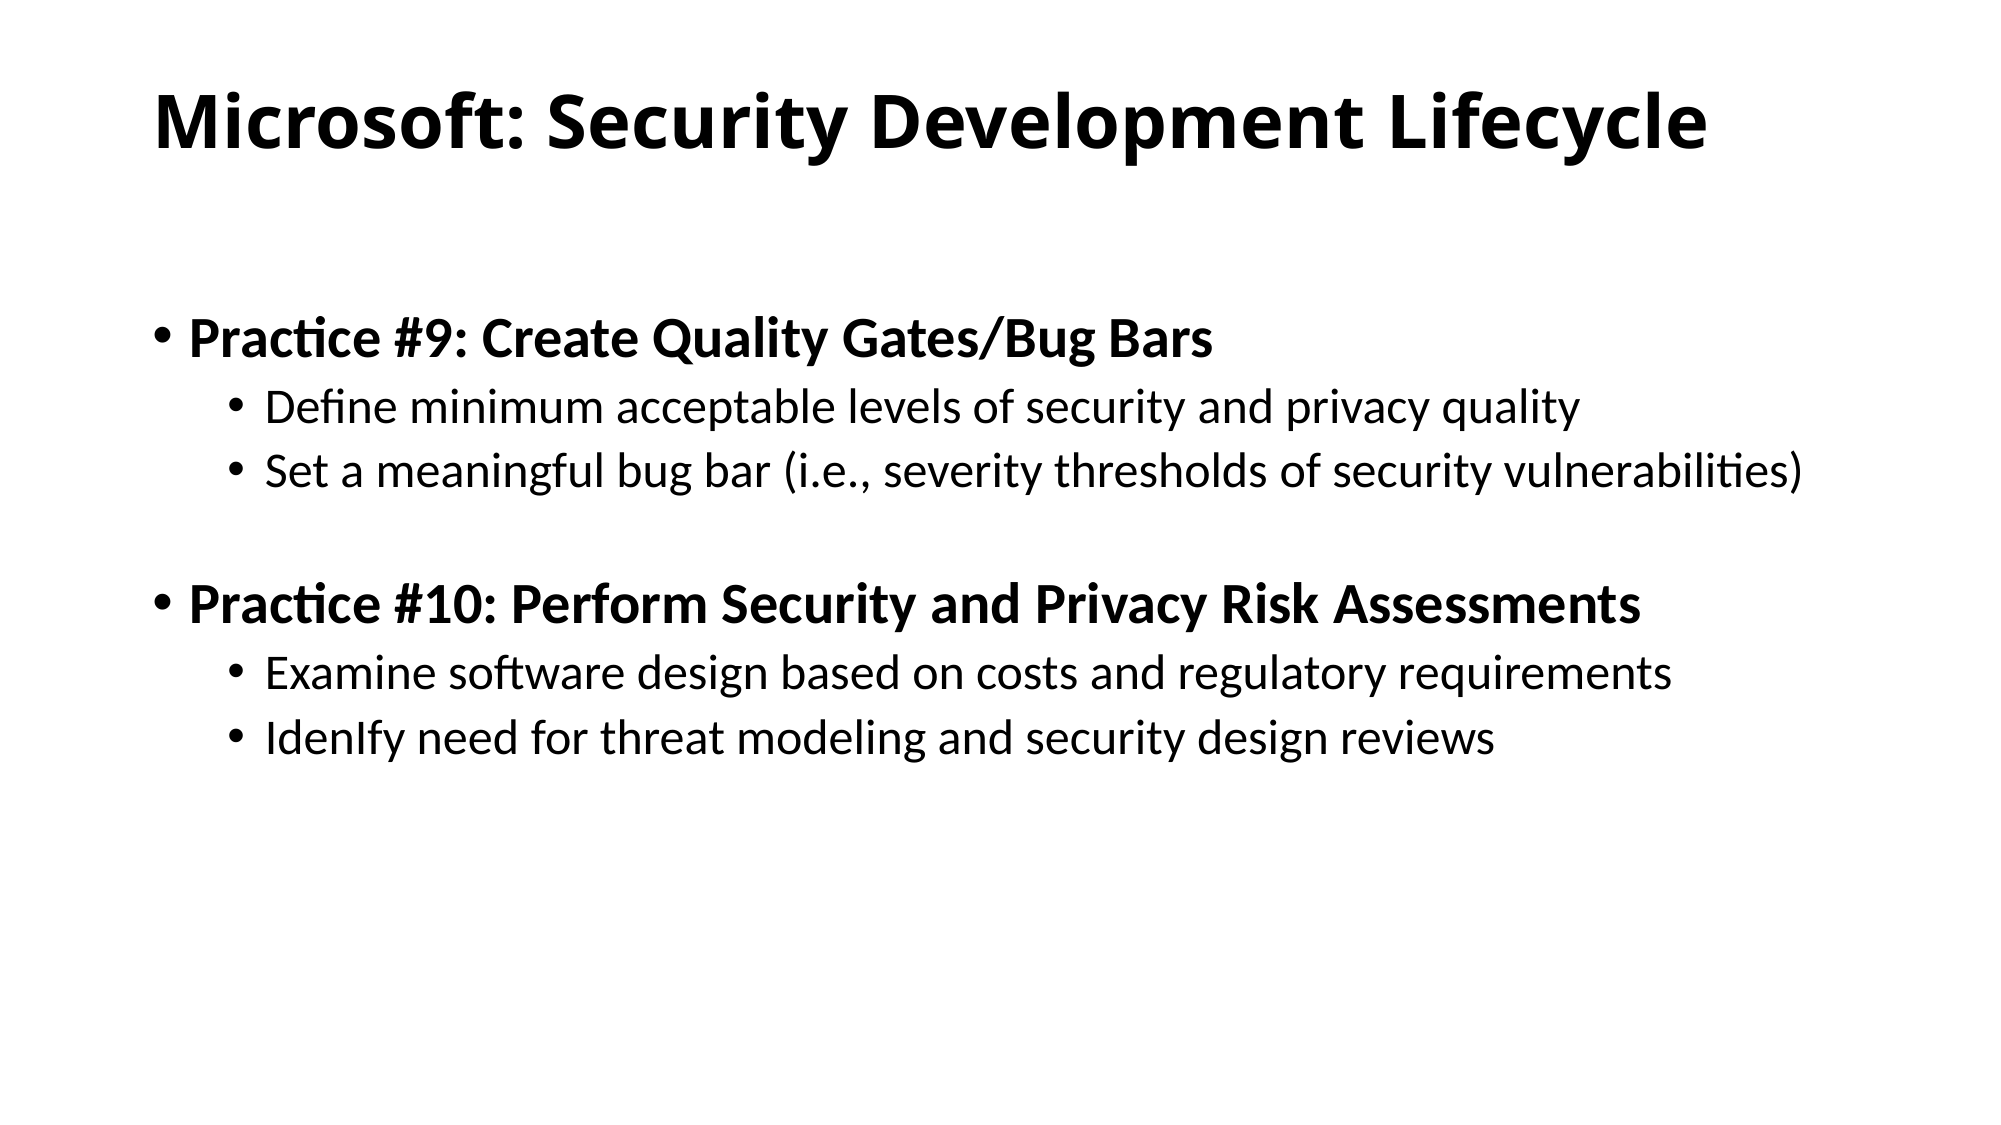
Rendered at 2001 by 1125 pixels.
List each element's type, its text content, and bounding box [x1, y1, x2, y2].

title Microsoft: Security Development Lifecycle [137, 59, 1863, 278]
list Practice #9: Create Quality Gates/Bug Bars Define minimum acceptable levels of security and privacy quality Set a meaningful bug bar (i.e., severity thresholds of security vulnerabilities) Practice #10: Perform Security and Privacy Risk Assessments Examine software design based on costs and regulatory requirements IdenIfy need for threat modeling and security design reviews [137, 299, 1863, 1014]
